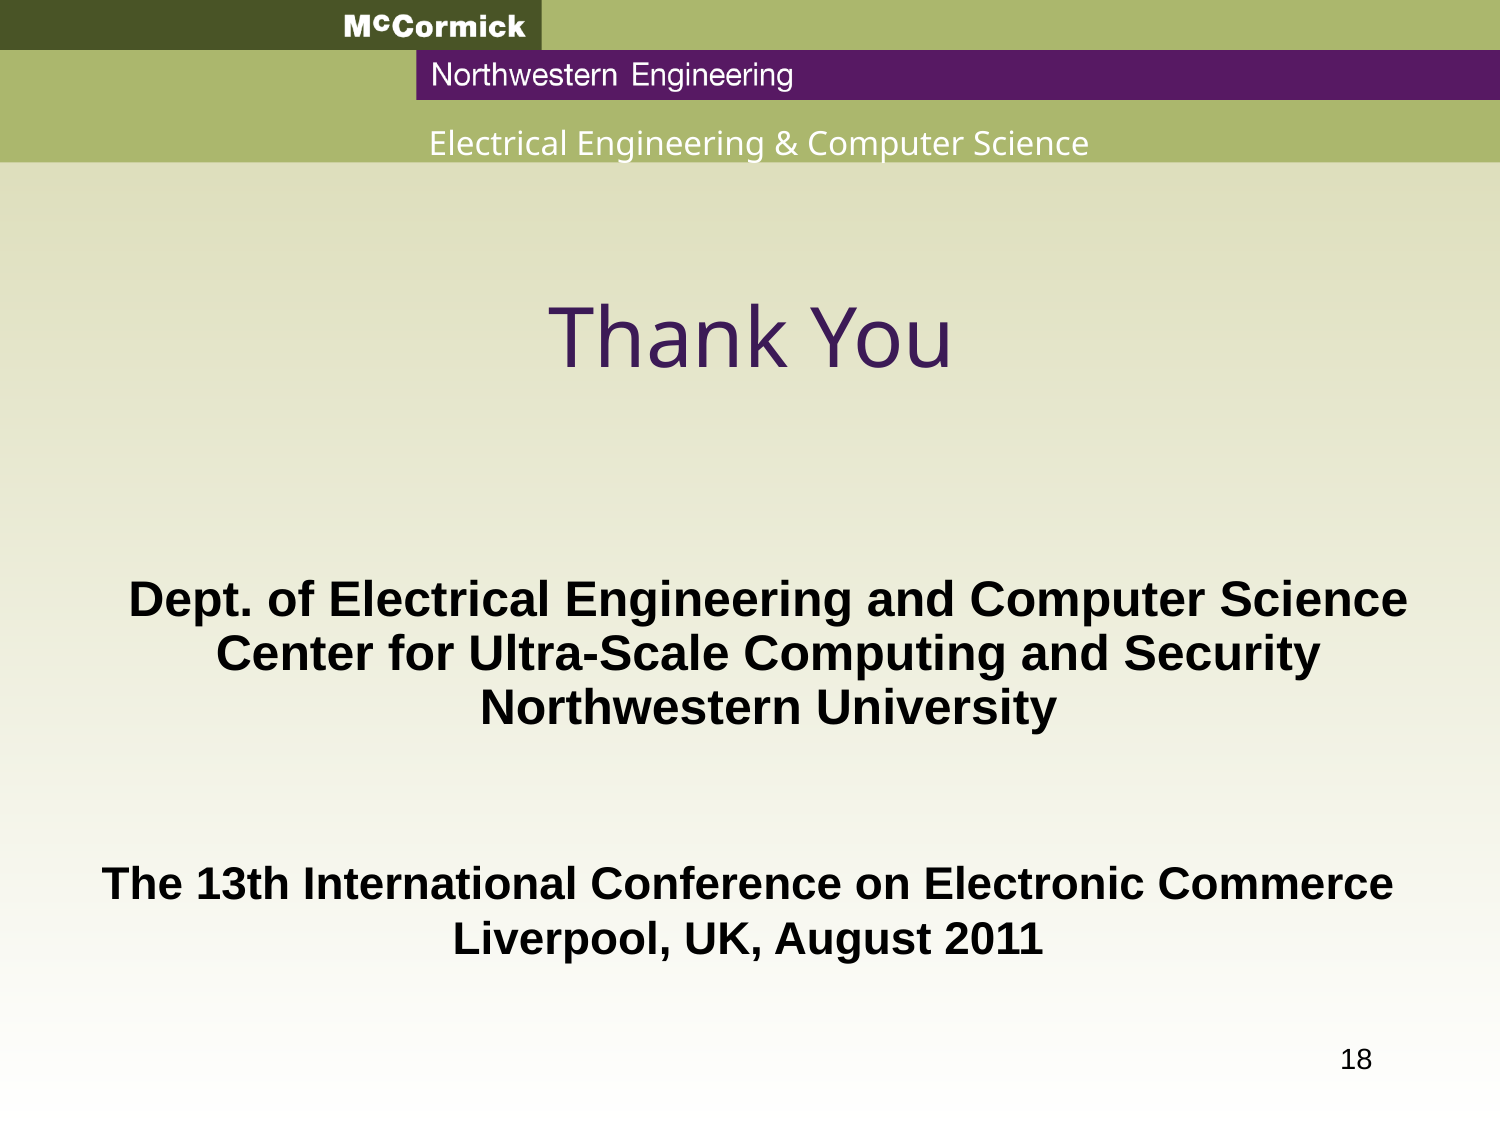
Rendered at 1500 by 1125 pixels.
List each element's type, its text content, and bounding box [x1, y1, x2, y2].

picture [433, 62, 797, 92]
picture [338, 8, 875, 50]
title Thank You [31, 276, 1473, 642]
text_box The 13th International Conference on Electronic Commerce Liverpool, UK, August 2011 [51, 838, 1446, 1125]
text_box Dept. of Electrical Engineering and Computer Science Center for Ultra-Scale Computing and Security Northwestern University [112, 498, 1425, 838]
